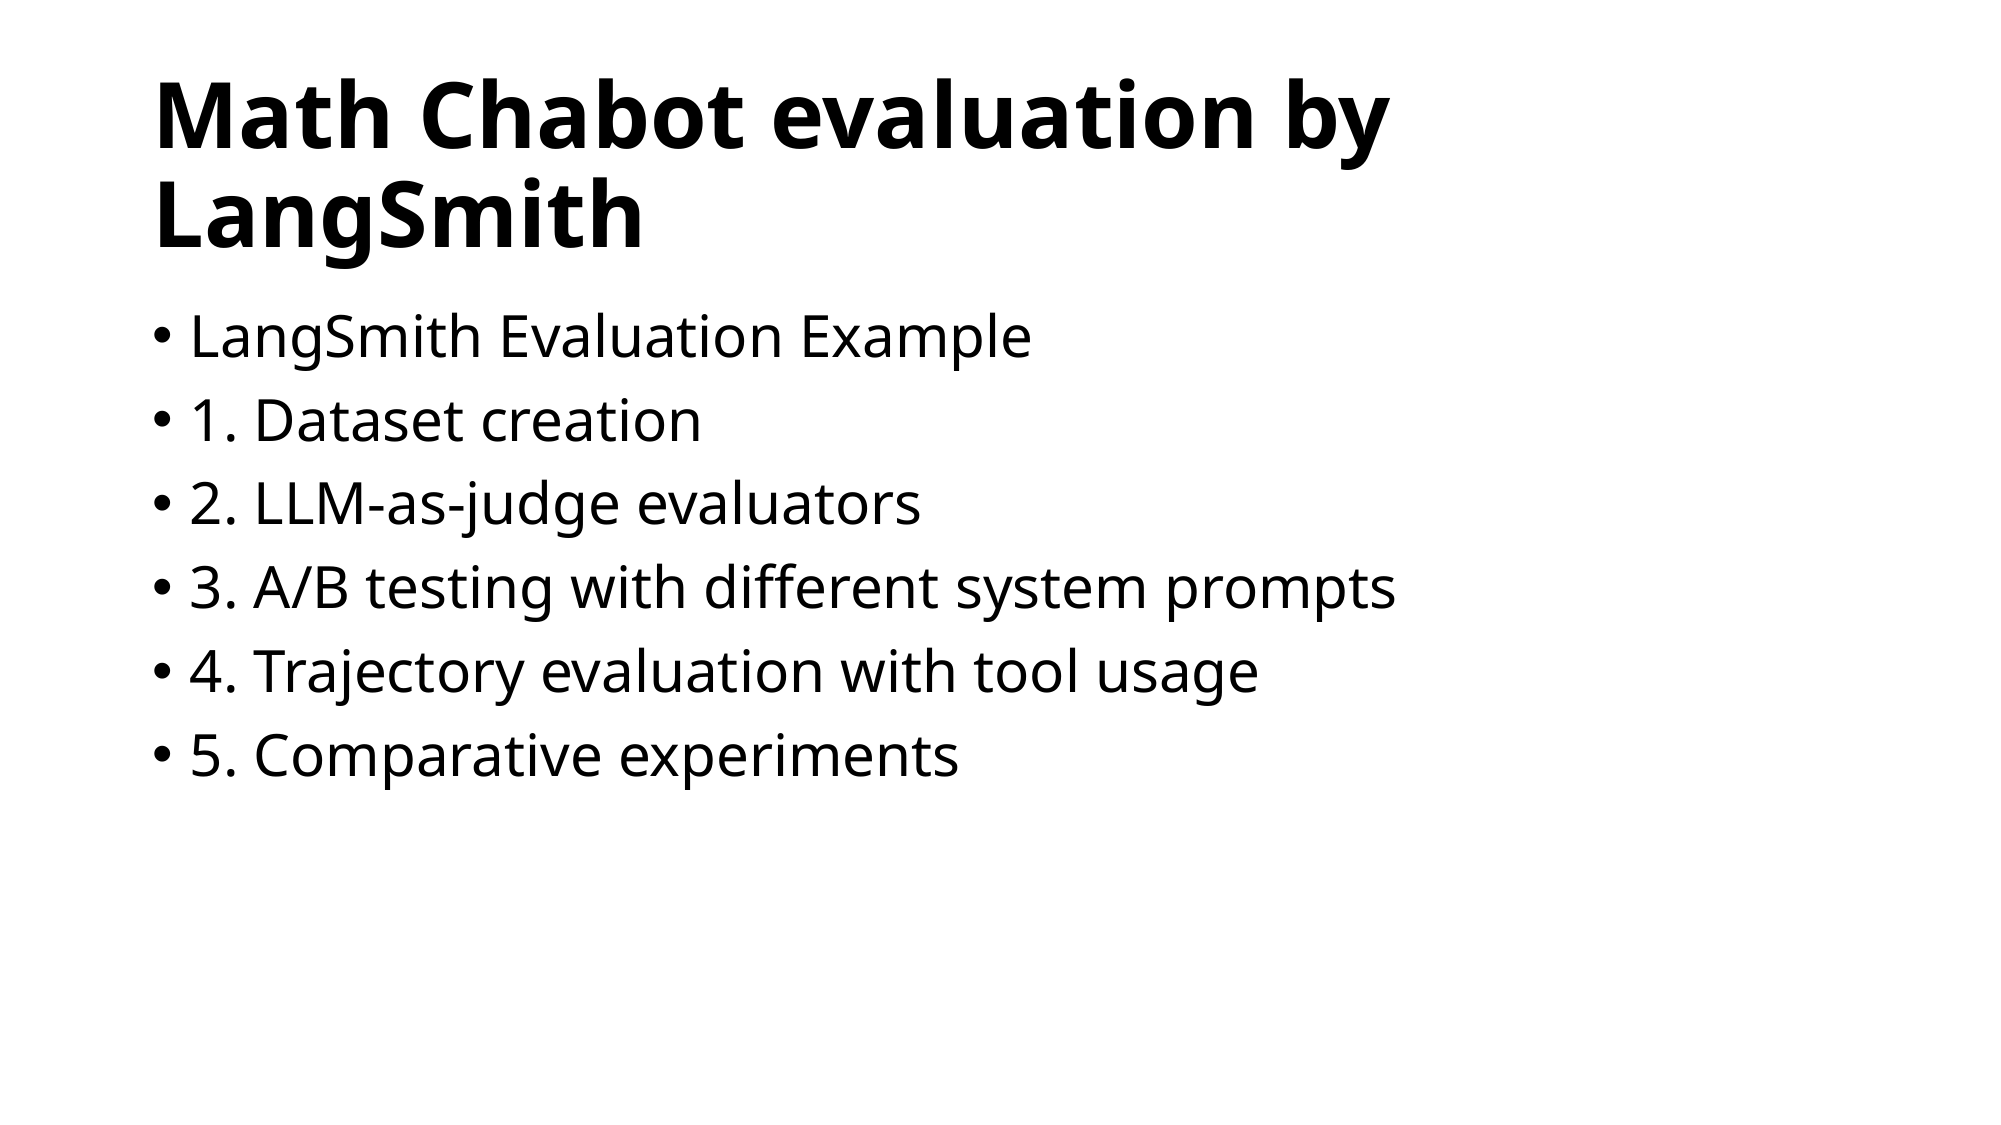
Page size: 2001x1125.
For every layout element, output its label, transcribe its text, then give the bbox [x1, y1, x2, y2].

title Math Chabot evaluation by LangSmith [137, 59, 1863, 278]
list LangSmith Evaluation Example 1. Dataset creation 2. LLM-as-judge evaluators 3. A/B testing with different system prompts 4. Trajectory evaluation with tool usage 5. Comparative experiments [137, 299, 1863, 1014]
